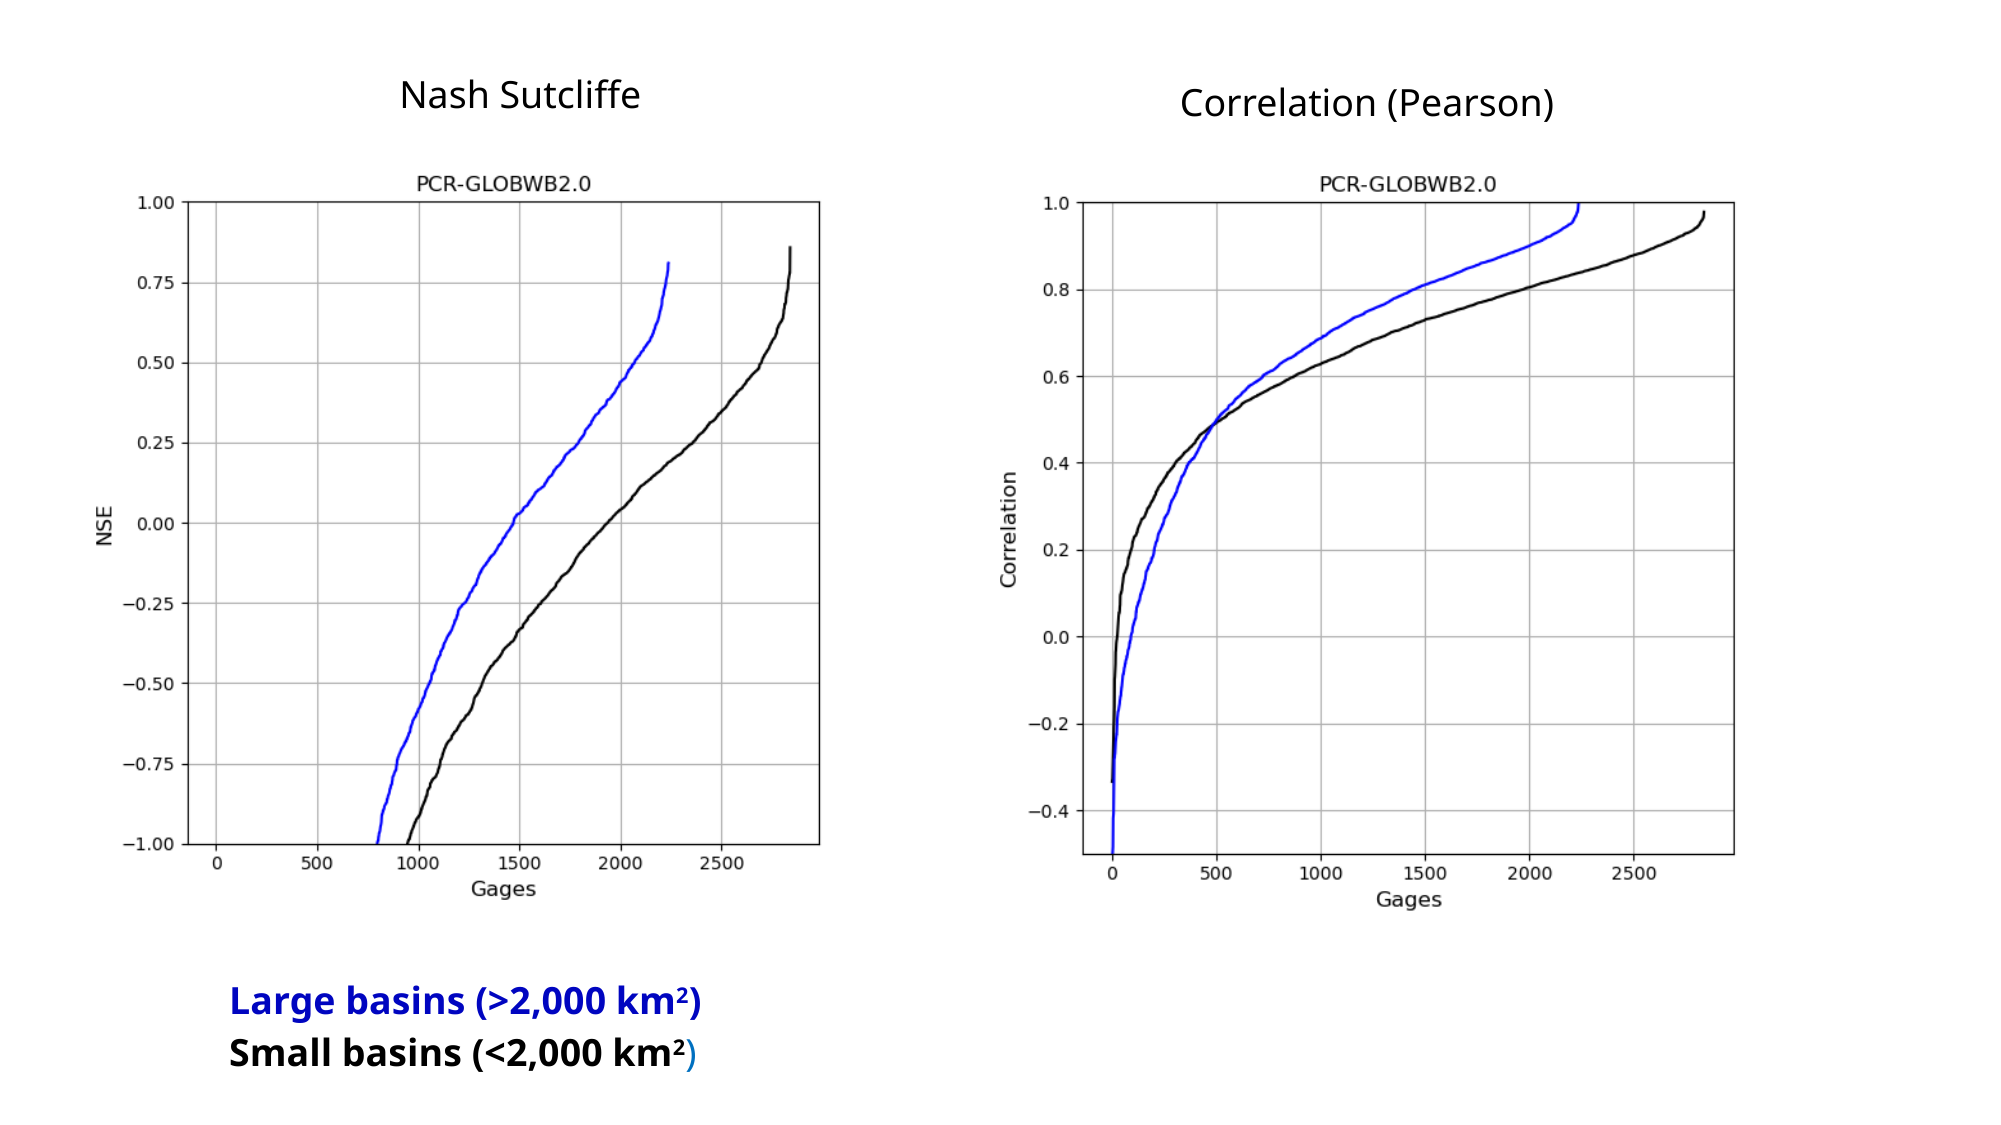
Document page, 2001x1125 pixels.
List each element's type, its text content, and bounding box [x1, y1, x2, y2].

text_box Correlation (Pearson) [995, 71, 1739, 131]
text_box Small basins (<2,000 km2) [214, 1021, 1012, 1082]
picture [75, 157, 839, 920]
picture [980, 157, 1754, 930]
text_box Nash Sutcliffe [148, 63, 892, 124]
text_box Large basins (>2,000 km2) [214, 970, 1012, 1021]
